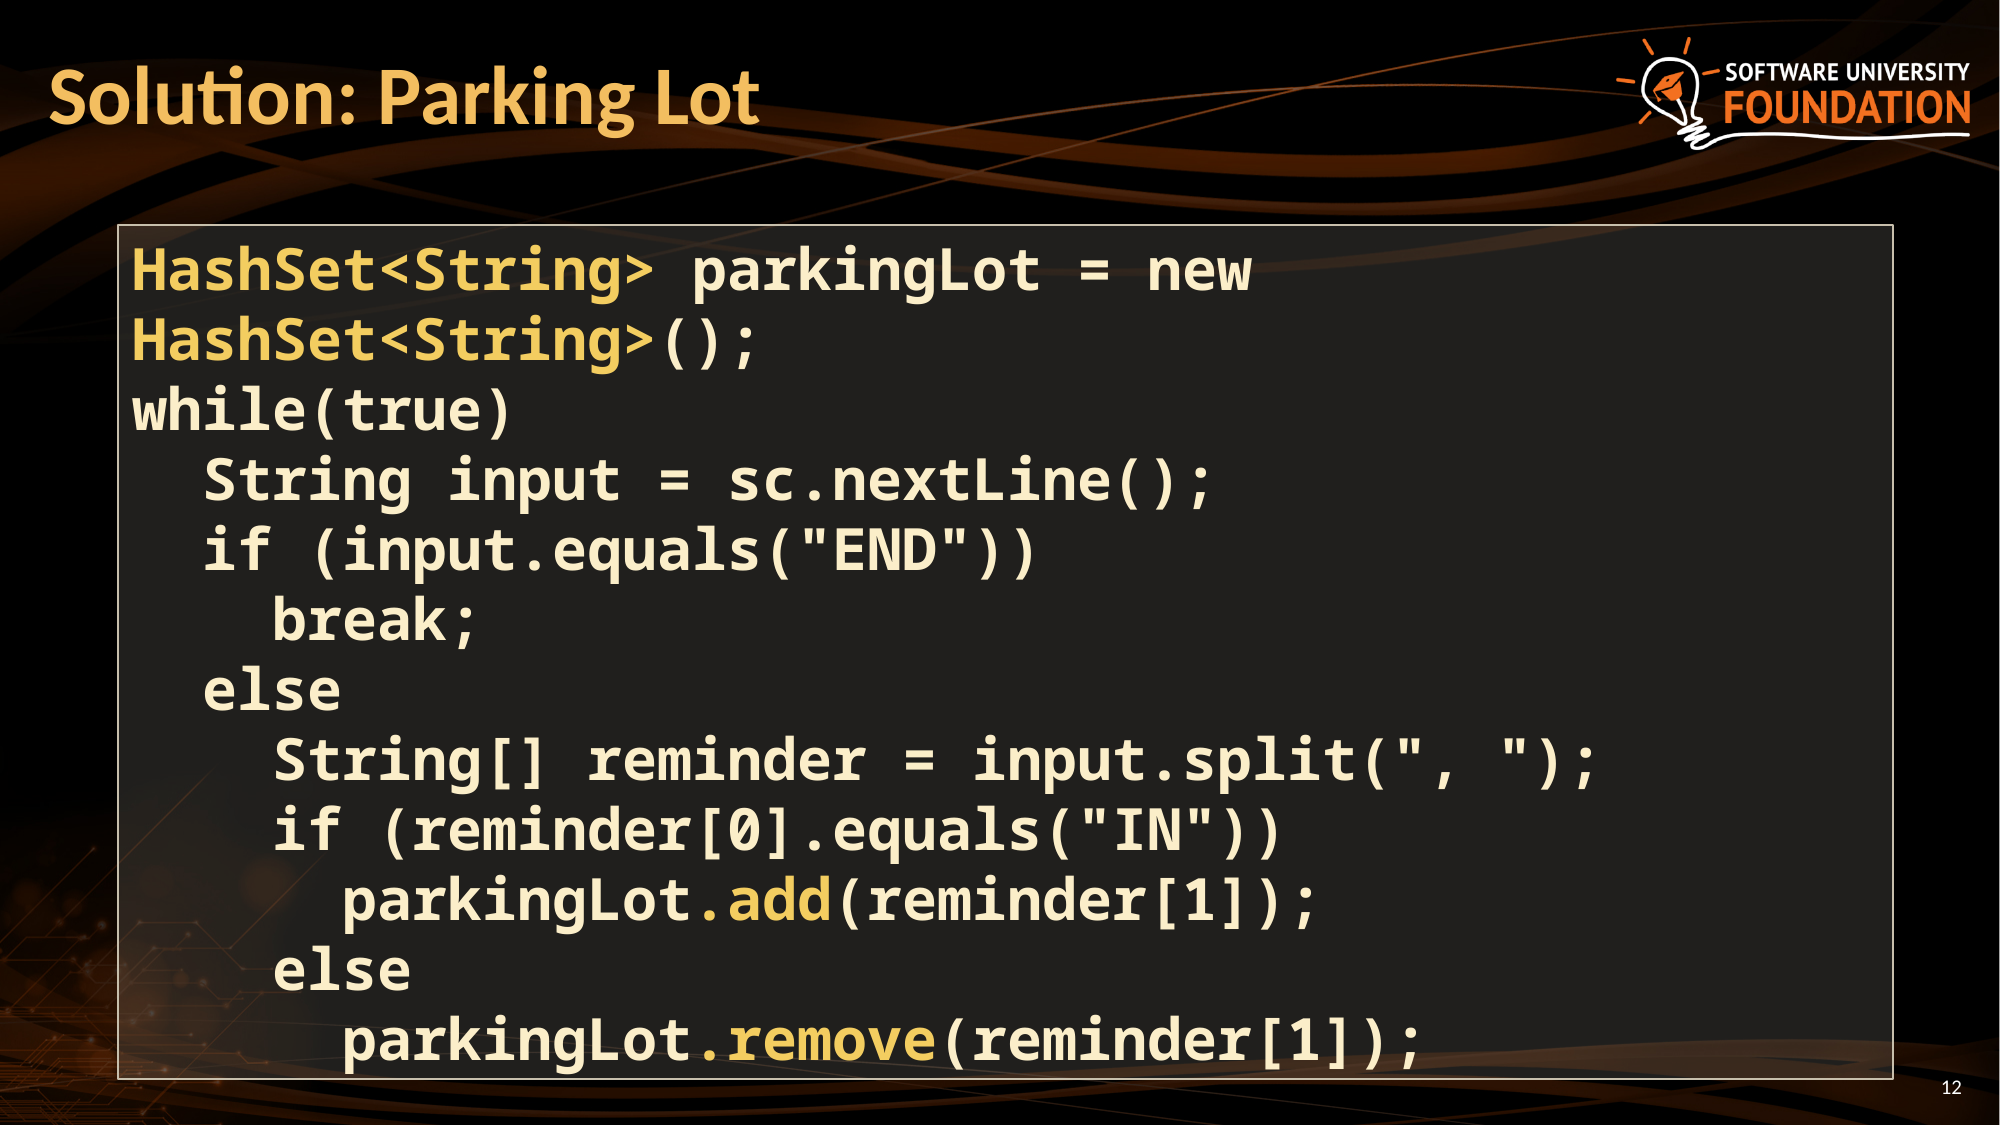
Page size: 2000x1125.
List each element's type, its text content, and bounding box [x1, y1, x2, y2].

text_box HashSet<String> parkingLot = new HashSet<String>(); while(true) String input = sc.nextLine(); if (input.equals("END")) break; else String[] reminder = input.split(", "); if (reminder[0].equals("IN")) parkingLot.add(reminder[1]); else parkingLot.remove(reminder[1]); [117, 224, 1893, 1080]
title Solution: Parking Lot [30, 6, 1602, 189]
slide_number 12 [1897, 1070, 1968, 1103]
picture [0, 0, 2000, 1125]
